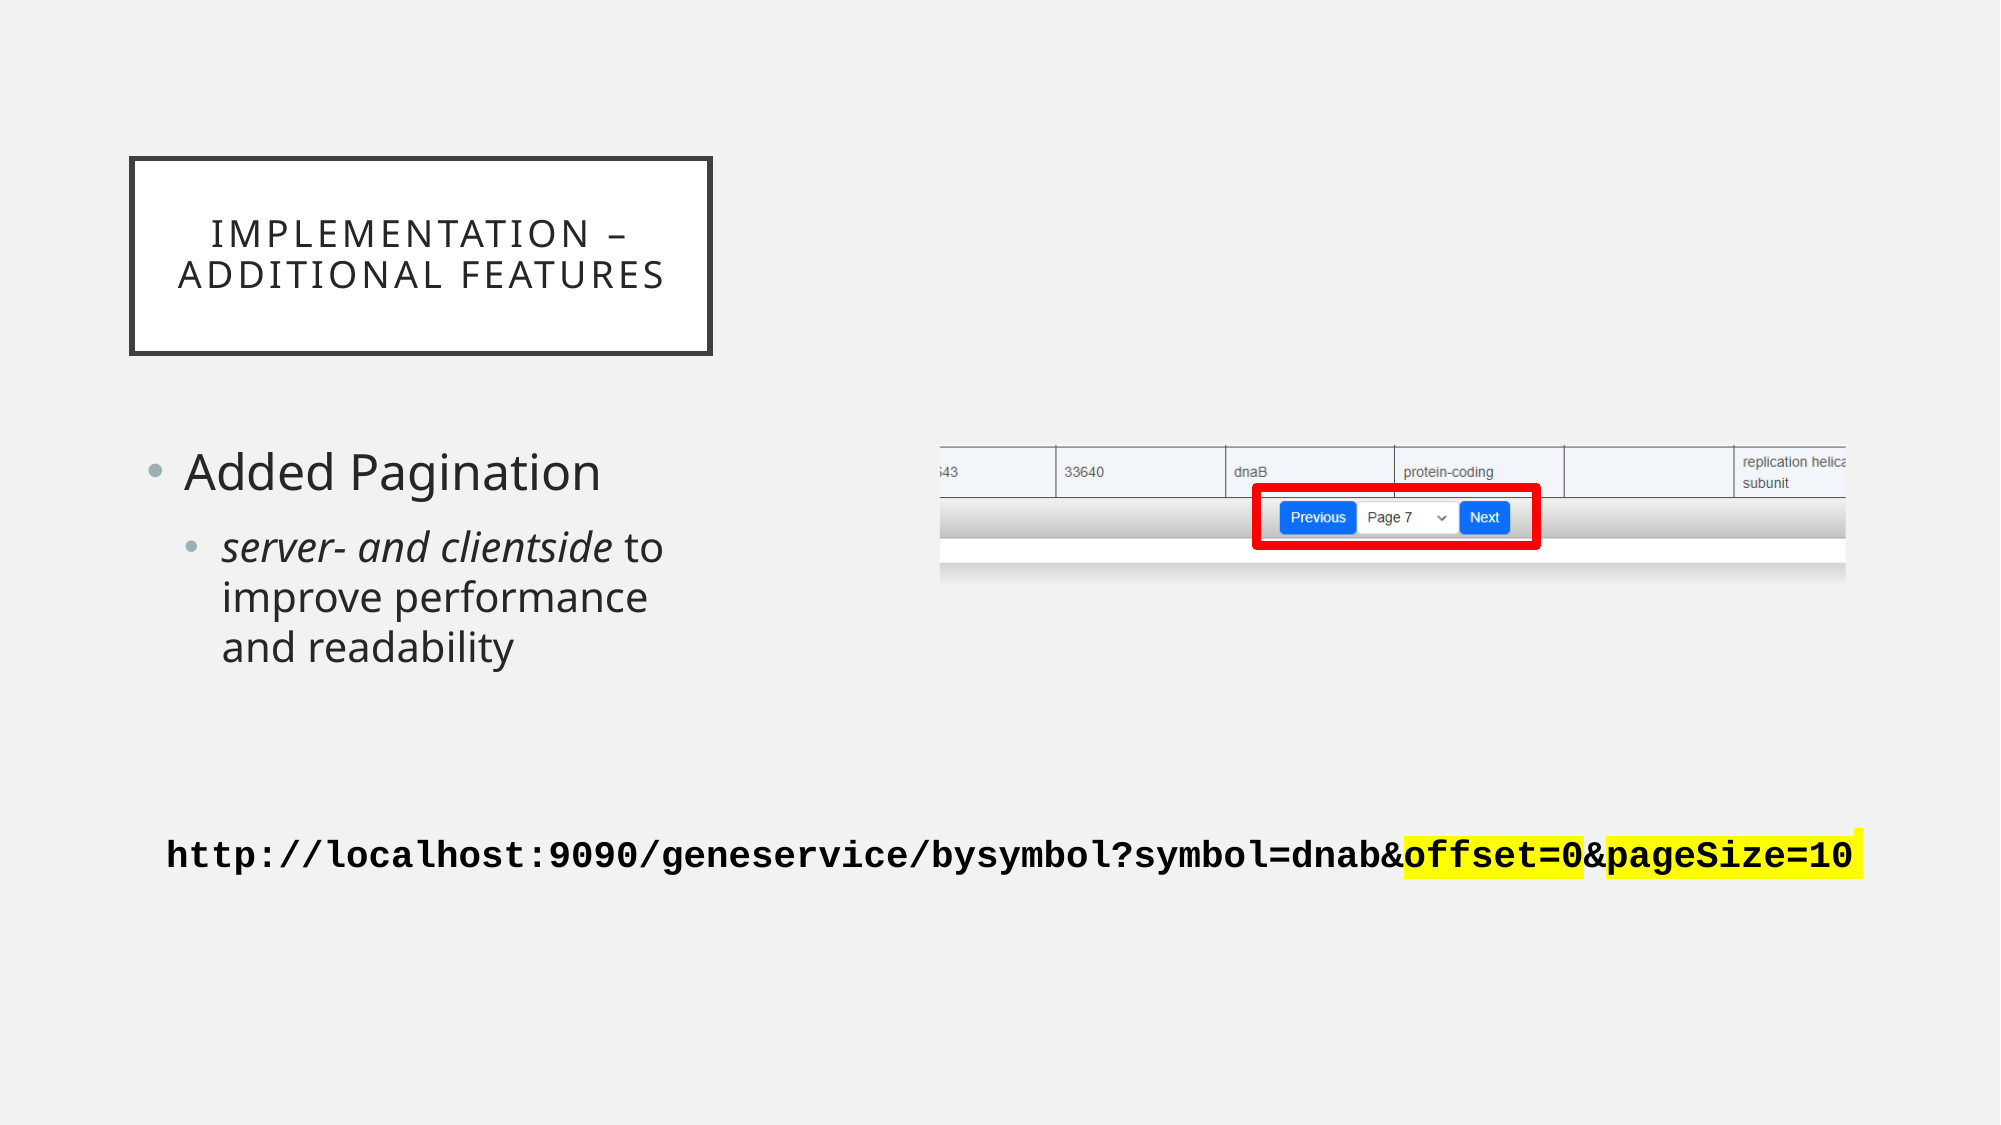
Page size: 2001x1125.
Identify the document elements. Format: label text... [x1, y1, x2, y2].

title Implementation – Additional Features [129, 156, 713, 356]
list Added Pagination server- and clientside to improve performance and readability [131, 432, 710, 968]
text_box http://localhost:9090/geneservice/bysymbol?symbol=dnab&offset=0&pageSize=10 [166, 830, 1864, 876]
picture [939, 445, 1846, 588]
